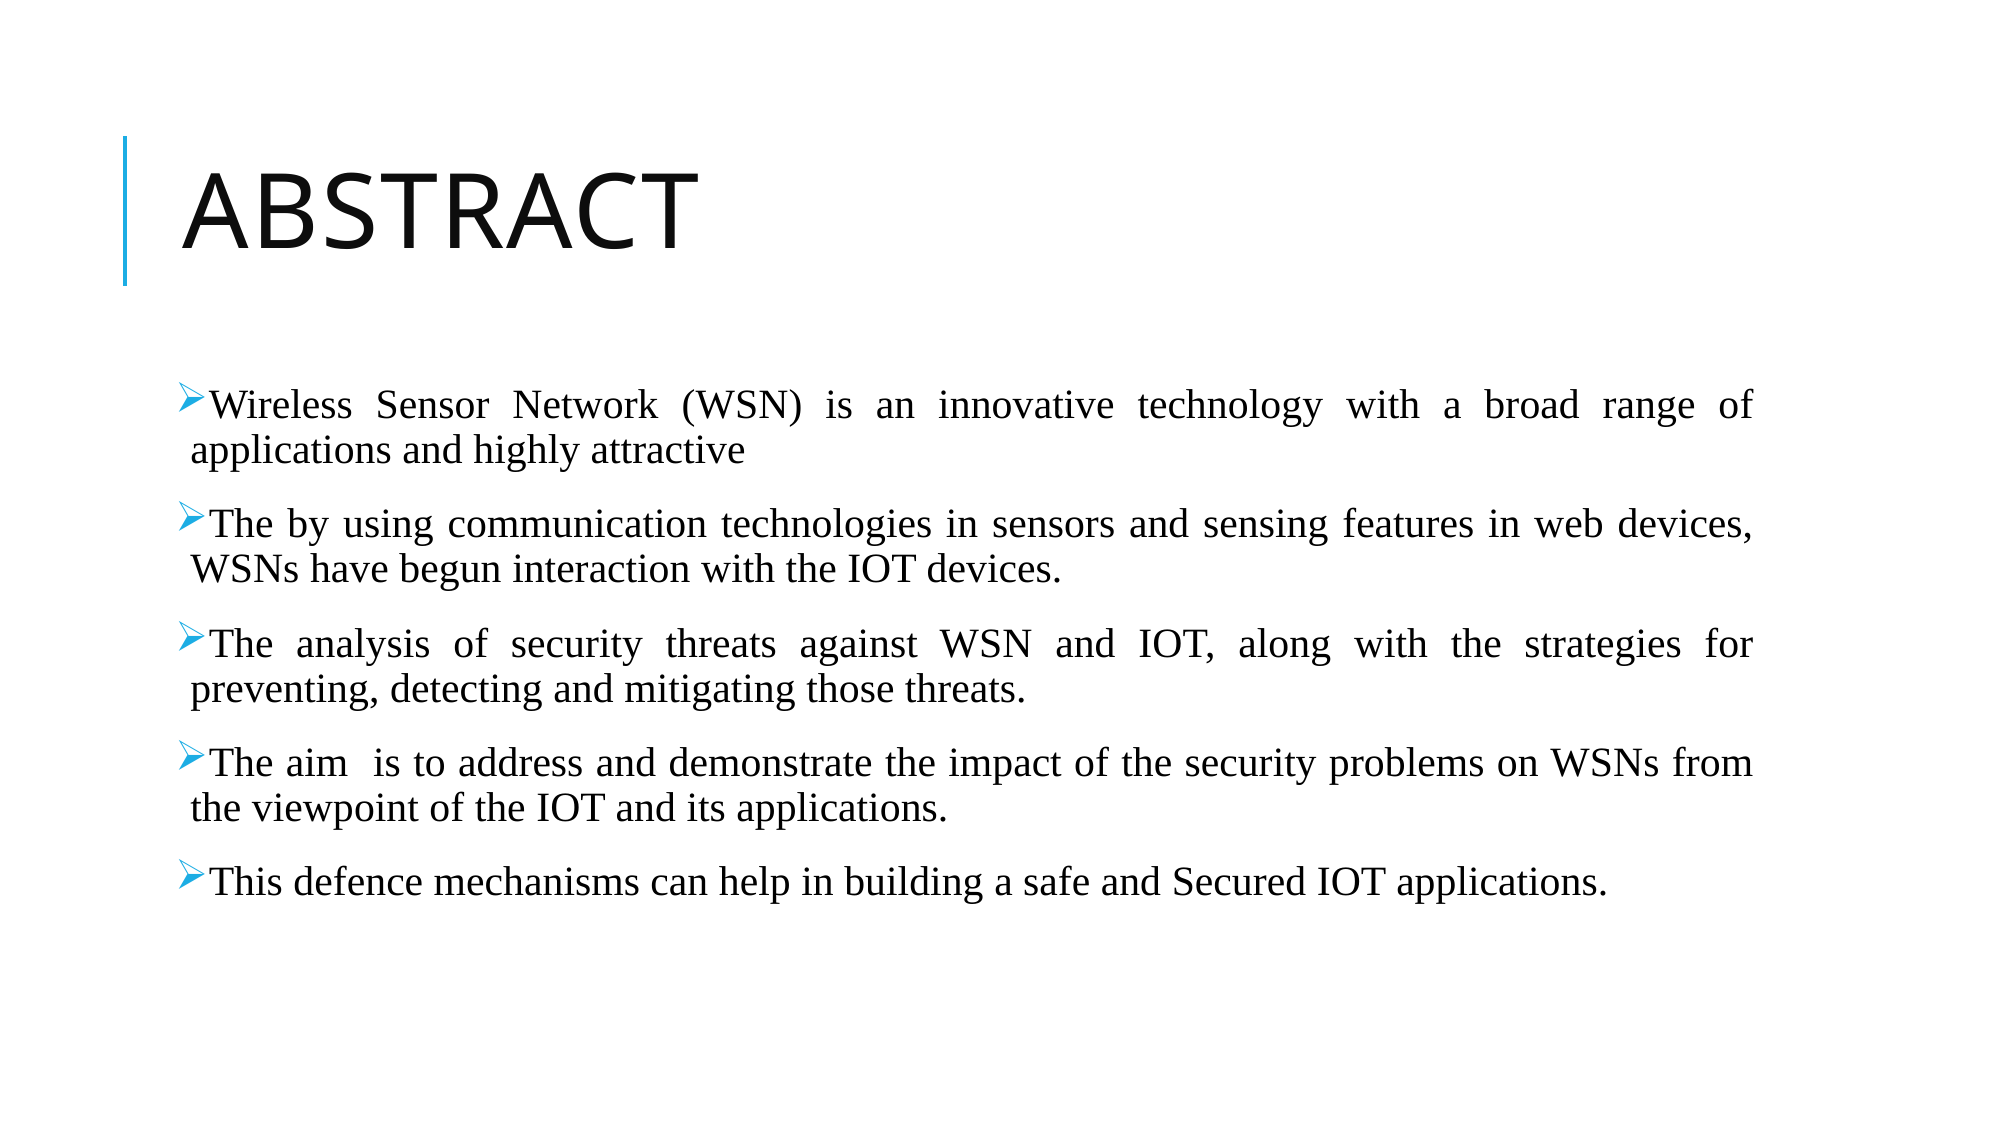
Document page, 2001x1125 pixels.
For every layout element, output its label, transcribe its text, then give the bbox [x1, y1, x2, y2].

title Abstract [168, 96, 1763, 342]
list Wireless Sensor Network (WSN) is an innovative technology with a broad range of applications and highly attractive The by using communication technologies in sensors and sensing features in web devices, WSNs have begun interaction with the IOT devices. The analysis of security threats against WSN and IOT, along with the strategies for preventing, detecting and mitigating those threats. The aim is to address and demonstrate the impact of the security problems on WSNs from the viewpoint of the IOT and its applications. This defence mechanisms can help in building a safe and Secured IOT applications. [168, 375, 1763, 1035]
